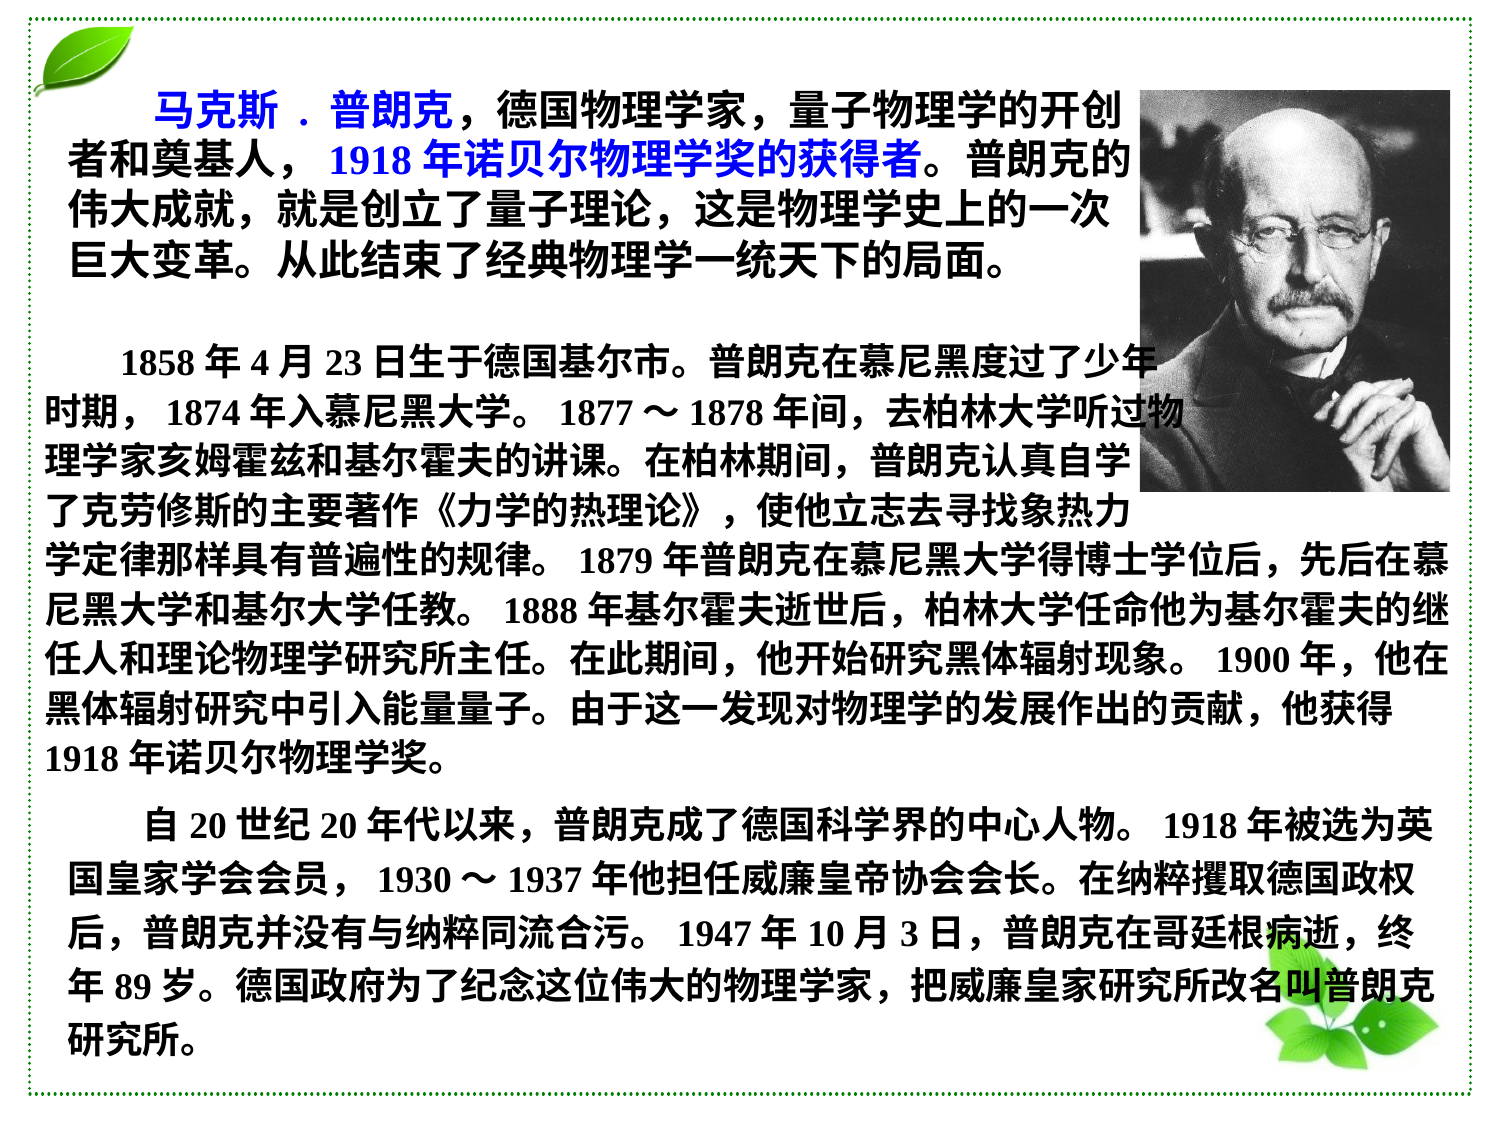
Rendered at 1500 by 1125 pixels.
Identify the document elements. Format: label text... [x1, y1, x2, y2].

picture [29, 18, 136, 100]
text_box 自20世纪20年代以来，普朗克成了德国科学界的中心人物。1918年被选为英国皇家学会会员，1930～1937年他担任威廉皇帝协会会长。在纳粹攫取德国政权后，普朗克并没有与纳粹同流合污。1947年10月3日，普朗克在哥廷根病逝，终年89岁。德国政府为了纪念这位伟大的物理学家，把威廉皇家研究所改名叫普朗克研究所。 [53, 787, 1459, 1069]
text_box 马克斯 . 普朗克，德国物理学家，量子物理学的开创者和奠基人，1918年诺贝尔物理学奖的获得者。普朗克的伟大成就，就是创立了量子理论，这是物理学史上的一次巨大变革。从此结束了经典物理学一统天下的局面。 [53, 75, 1164, 291]
picture [1139, 89, 1451, 492]
text_box 1858年4月23日生于德国基尔市。普朗克在慕尼黑度过了少年 时期，1874年入慕尼黑大学。1877～1878年间，去柏林大学听过物 理学家亥姆霍兹和基尔霍夫的讲课。在柏林期间，普朗克认真自学 了克劳修斯的主要著作《力学的热理论》，使他立志去寻找象热力 学定律那样具有普遍性的规律。1879年普朗克在慕尼黑大学得博士学位后，先后在慕尼黑大学和基尔大学任教。1888年基尔霍夫逝世后，柏林大学任命他为基尔霍夫的继任人和理论物理学研究所主任。在此期间，他开始研究黑体辐射现象。1900年，他在黑体辐射研究中引入能量量子。由于这一发现对物理学的发展作出的贡献，他获得1918年诺贝尔物理学奖。 [29, 326, 1483, 787]
picture [1257, 1069, 1447, 1073]
